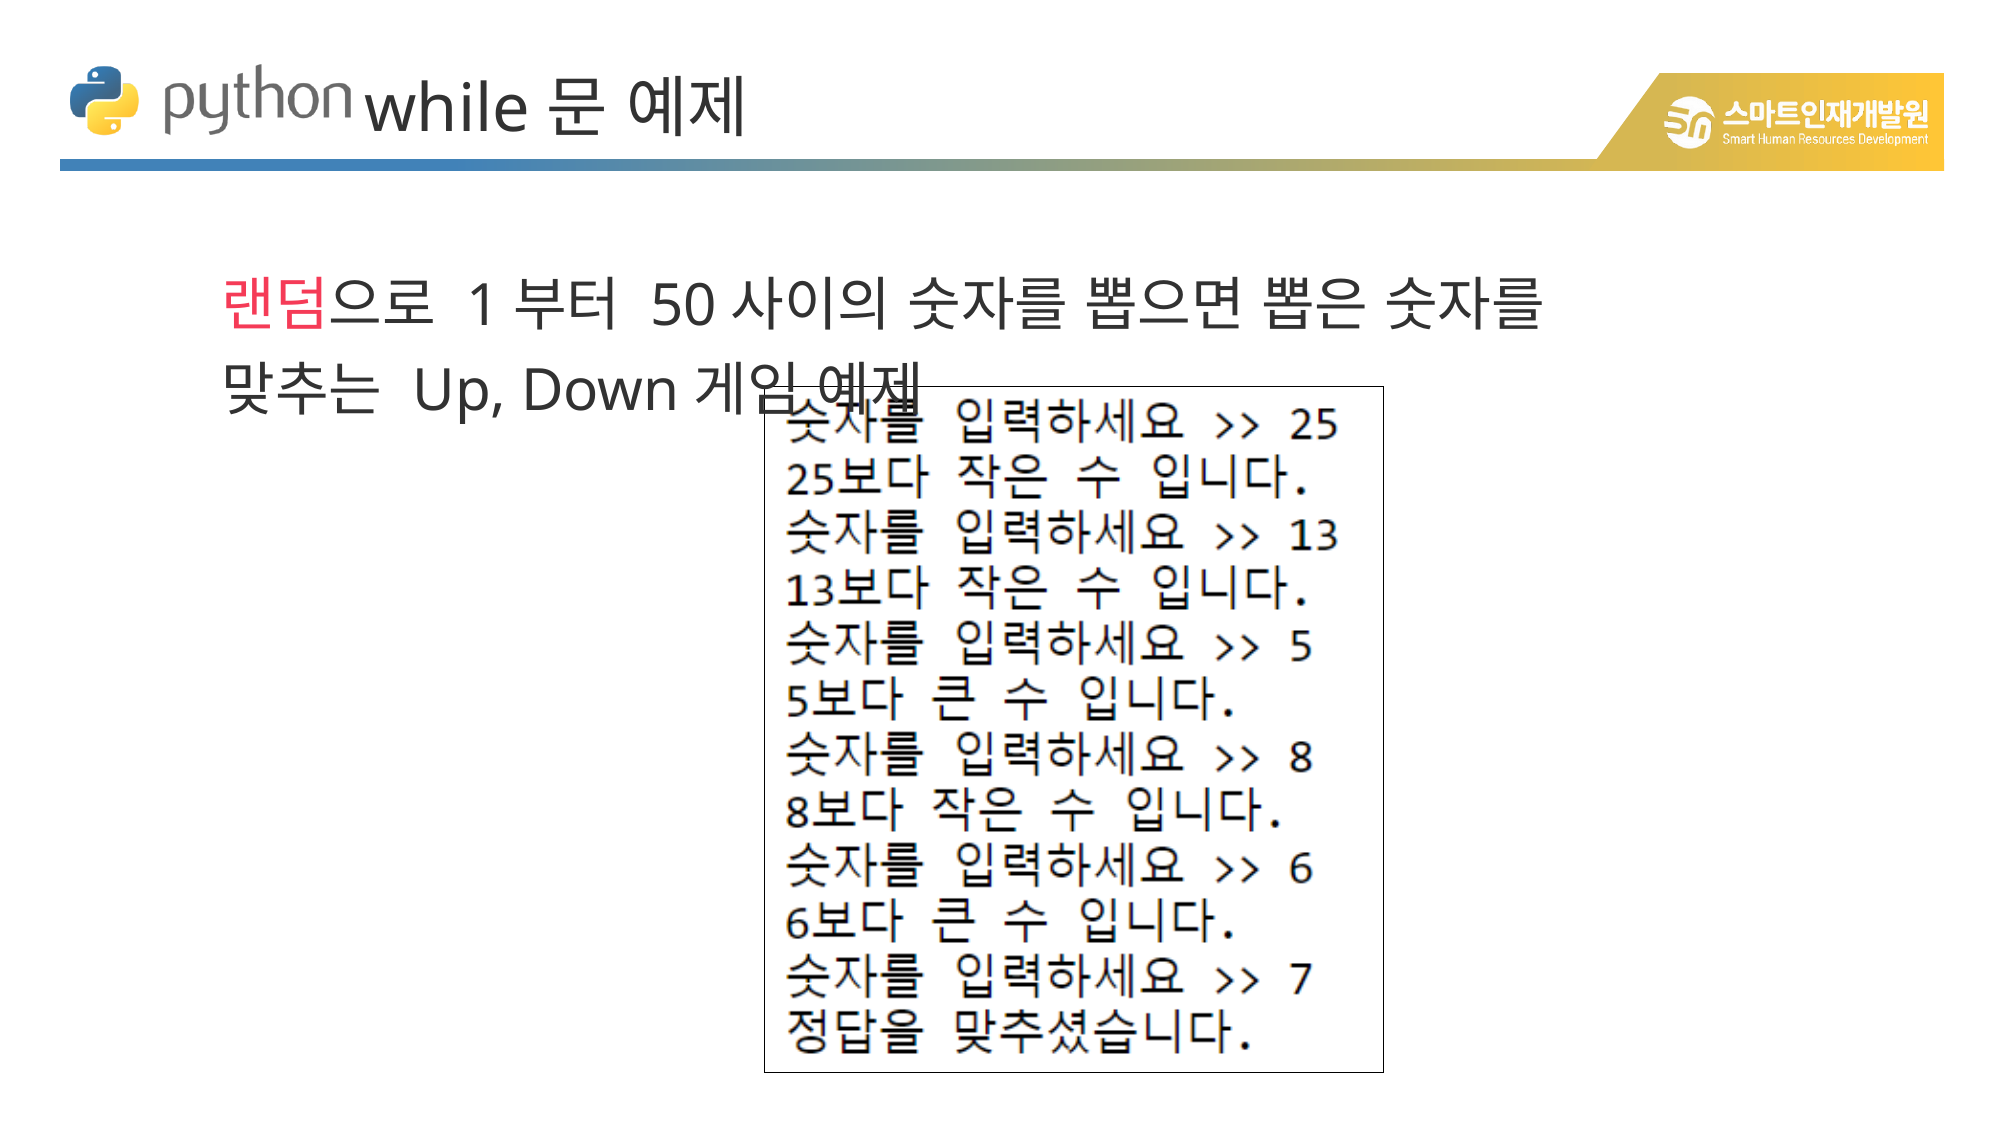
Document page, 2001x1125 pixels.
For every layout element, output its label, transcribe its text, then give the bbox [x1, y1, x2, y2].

text_box while문 예제 [349, 57, 765, 153]
picture [1658, 89, 1932, 155]
picture [764, 386, 1384, 1073]
text_box 랜덤으로 1부터 50사이의 숫자를 뽑으면 뽑은 숫자를 맞추는 Up, Down게임 예제 [206, 246, 1674, 429]
picture [60, 55, 363, 147]
